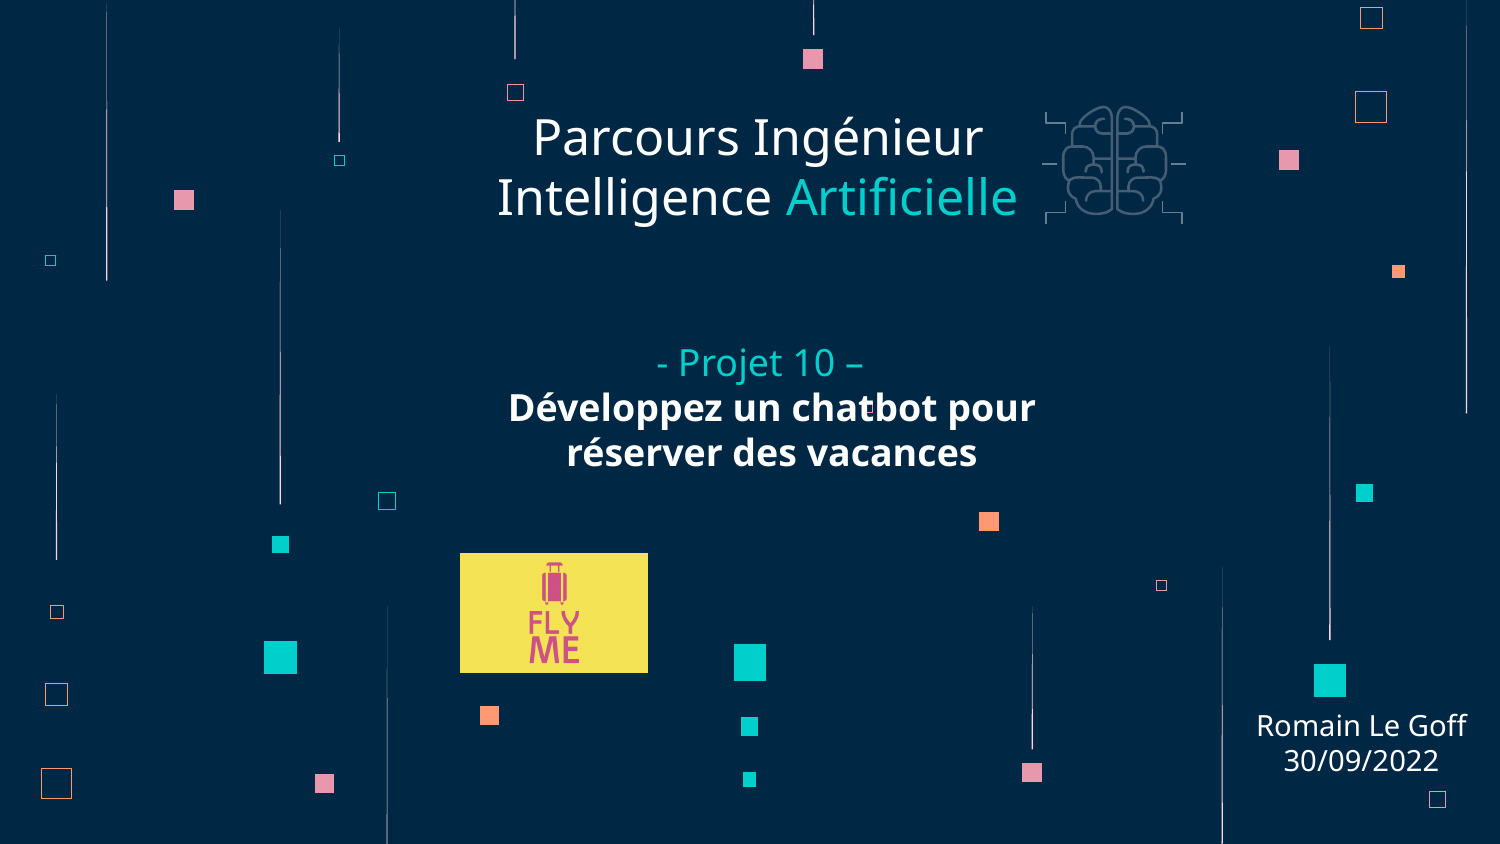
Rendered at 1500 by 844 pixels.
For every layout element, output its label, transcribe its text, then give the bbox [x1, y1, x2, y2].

picture [460, 553, 648, 674]
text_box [733, 644, 767, 787]
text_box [1313, 345, 1347, 698]
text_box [1041, 105, 1186, 224]
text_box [263, 209, 297, 675]
text_box Romain Le Goff 30/09/2022 [1225, 692, 1498, 794]
title Parcours Ingénieur Intelligence Artificielle [454, 105, 1063, 241]
text_box [479, 705, 500, 726]
text_box [979, 511, 999, 532]
text_box [314, 773, 335, 794]
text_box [1022, 606, 1043, 783]
subtitle - Projet 10 – Développez un chatbot pour réserver des vacances [437, 323, 1093, 526]
